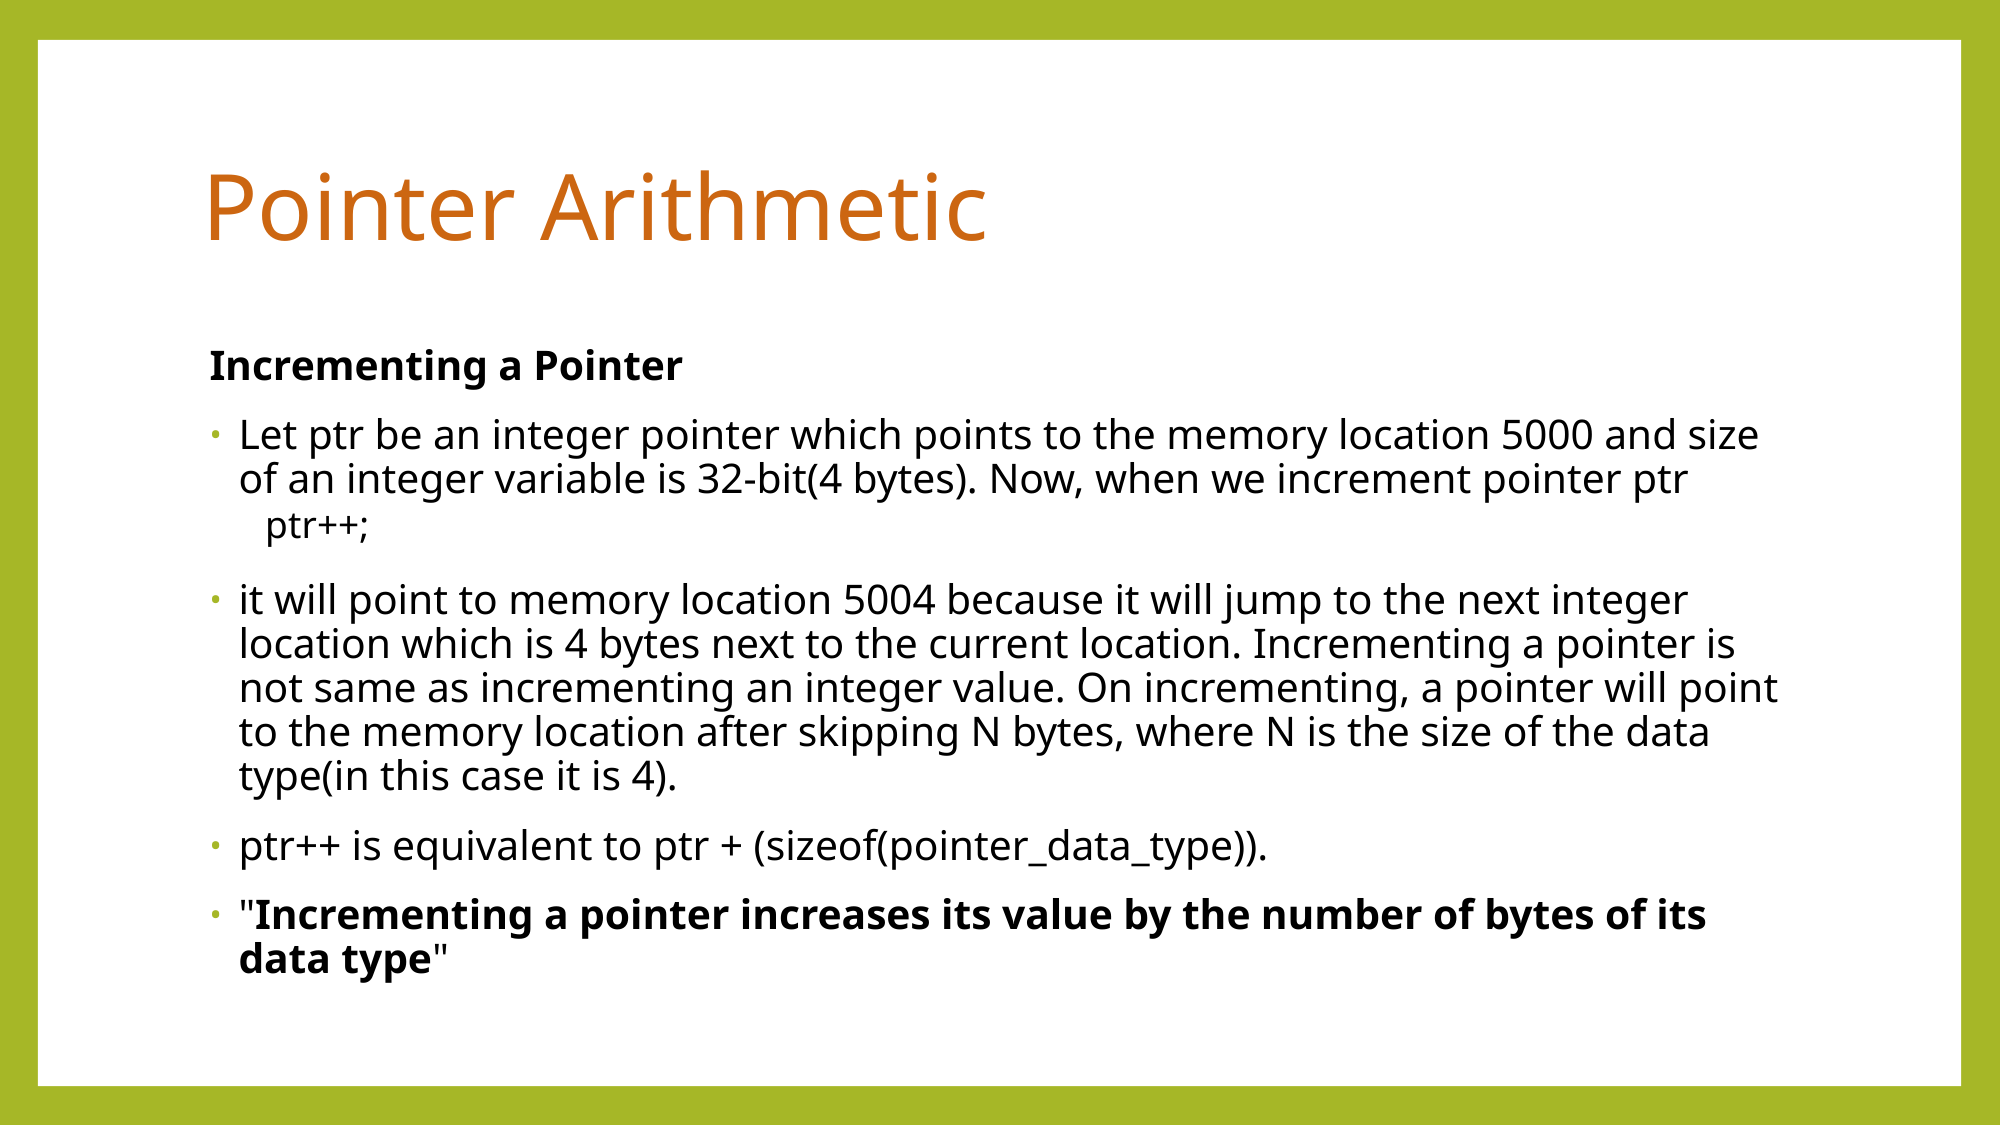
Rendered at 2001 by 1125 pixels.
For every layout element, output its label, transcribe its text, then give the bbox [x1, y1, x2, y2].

title Pointer Arithmetic [187, 99, 1808, 323]
list Incrementing a Pointer Let ptr be an integer pointer which points to the memory location 5000 and size of an integer variable is 32-bit(4 bytes). Now, when we increment pointer ptr ptr++; it will point to memory location 5004 because it will jump to the next integer location which is 4 bytes next to the current location. Incrementing a pointer is not same as incrementing an integer value. On incrementing, a pointer will point to the memory location after skipping N bytes, where N is the size of the data type(in this case it is 4). ptr++ is equivalent to ptr + (sizeof(pointer_data_type)). "Incrementing a pointer increases its value by the number of bytes of its data type" [187, 337, 1808, 1000]
